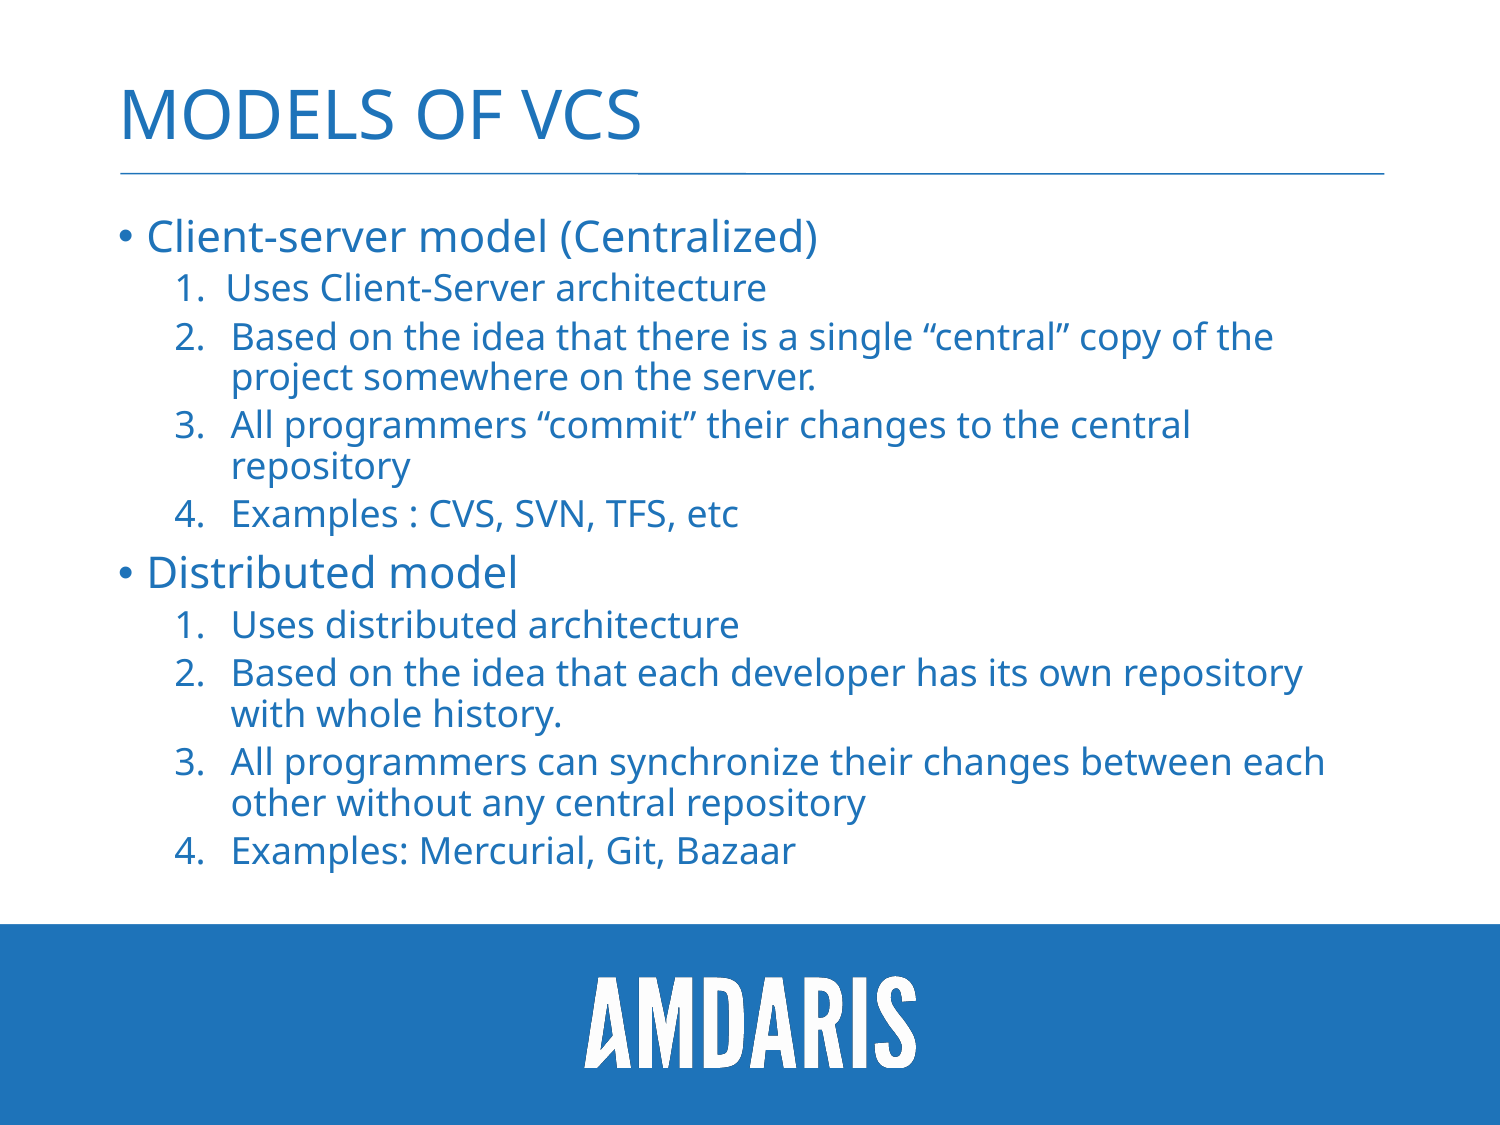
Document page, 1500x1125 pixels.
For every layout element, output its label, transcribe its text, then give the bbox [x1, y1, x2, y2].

title MODELS OF VCS [103, 59, 1397, 175]
list Client-server model (Centralized) 1. Uses Client-Server architecture Based on the idea that there is a single “central” copy of the project somewhere on the server. All programmers “commit” their changes to the central repository Examples : CVS, SVN, TFS, etc Distributed model Uses distributed architecture Based on the idea that each developer has its own repository with whole history. All programmers can synchronize their changes between each other without any central repository Examples: Mercurial, Git, Bazaar [103, 206, 1397, 887]
picture [584, 976, 916, 1068]
